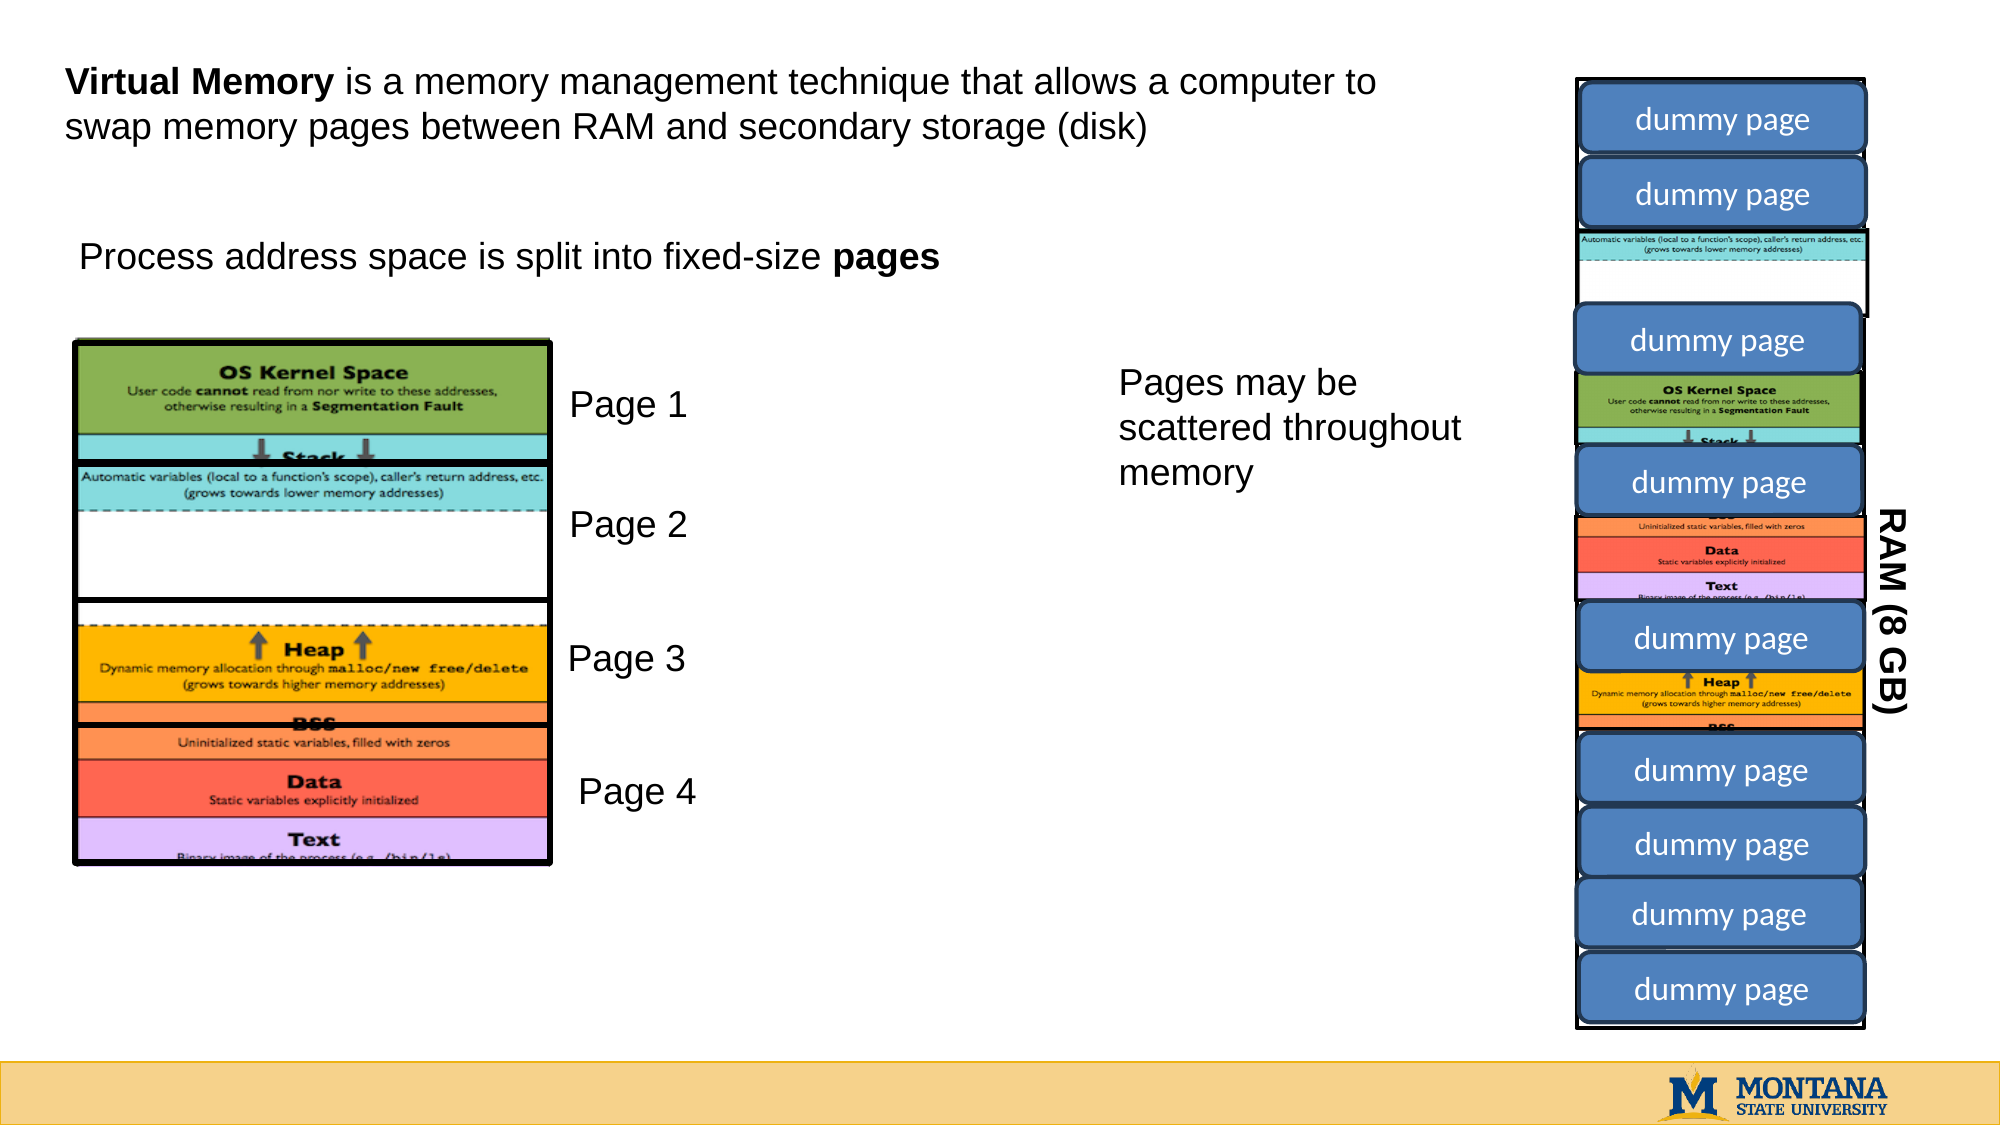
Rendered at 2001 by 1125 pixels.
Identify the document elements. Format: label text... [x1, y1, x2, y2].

picture [74, 334, 551, 867]
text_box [1885, 1060, 2000, 1125]
text_box dummy page [1574, 450, 1865, 513]
text_box [1858, 798, 1866, 810]
picture [1574, 370, 1863, 446]
text_box dummy page [1576, 608, 1867, 652]
text_box dummy page [1574, 875, 1865, 950]
text_box Process address space is split into fixed-size pages [64, 224, 956, 285]
text_box dummy page [1572, 322, 1863, 369]
text_box dummy page [1576, 949, 1867, 1025]
text_box Pages may be scattered throughout memory [1103, 350, 1517, 501]
text_box dummy page [1576, 737, 1867, 805]
picture [1574, 514, 1867, 602]
text_box [1575, 943, 1866, 1030]
text_box dummy page [1577, 155, 1869, 227]
text_box [1575, 77, 1866, 228]
text_box Page 3 [554, 626, 701, 687]
text_box dummy page [1577, 804, 1868, 878]
text_box dummy page [1577, 80, 1869, 155]
text_box Page 2 [554, 492, 703, 553]
text_box Page 4 [563, 759, 712, 820]
text_box [1862, 326, 1866, 375]
text_box Page 1 [554, 372, 703, 432]
picture [1576, 649, 1865, 731]
picture [1656, 1062, 1888, 1123]
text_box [0, 1060, 1658, 1125]
text_box Virtual Memory is a memory management technique that allows a computer to swap memory pages between RAM and secondary storage (disk) [49, 49, 1400, 155]
picture [1576, 228, 1870, 318]
text_box [1855, 873, 1866, 956]
text_box [1575, 737, 1585, 882]
text_box RAM (8 GB) [1865, 492, 1925, 731]
